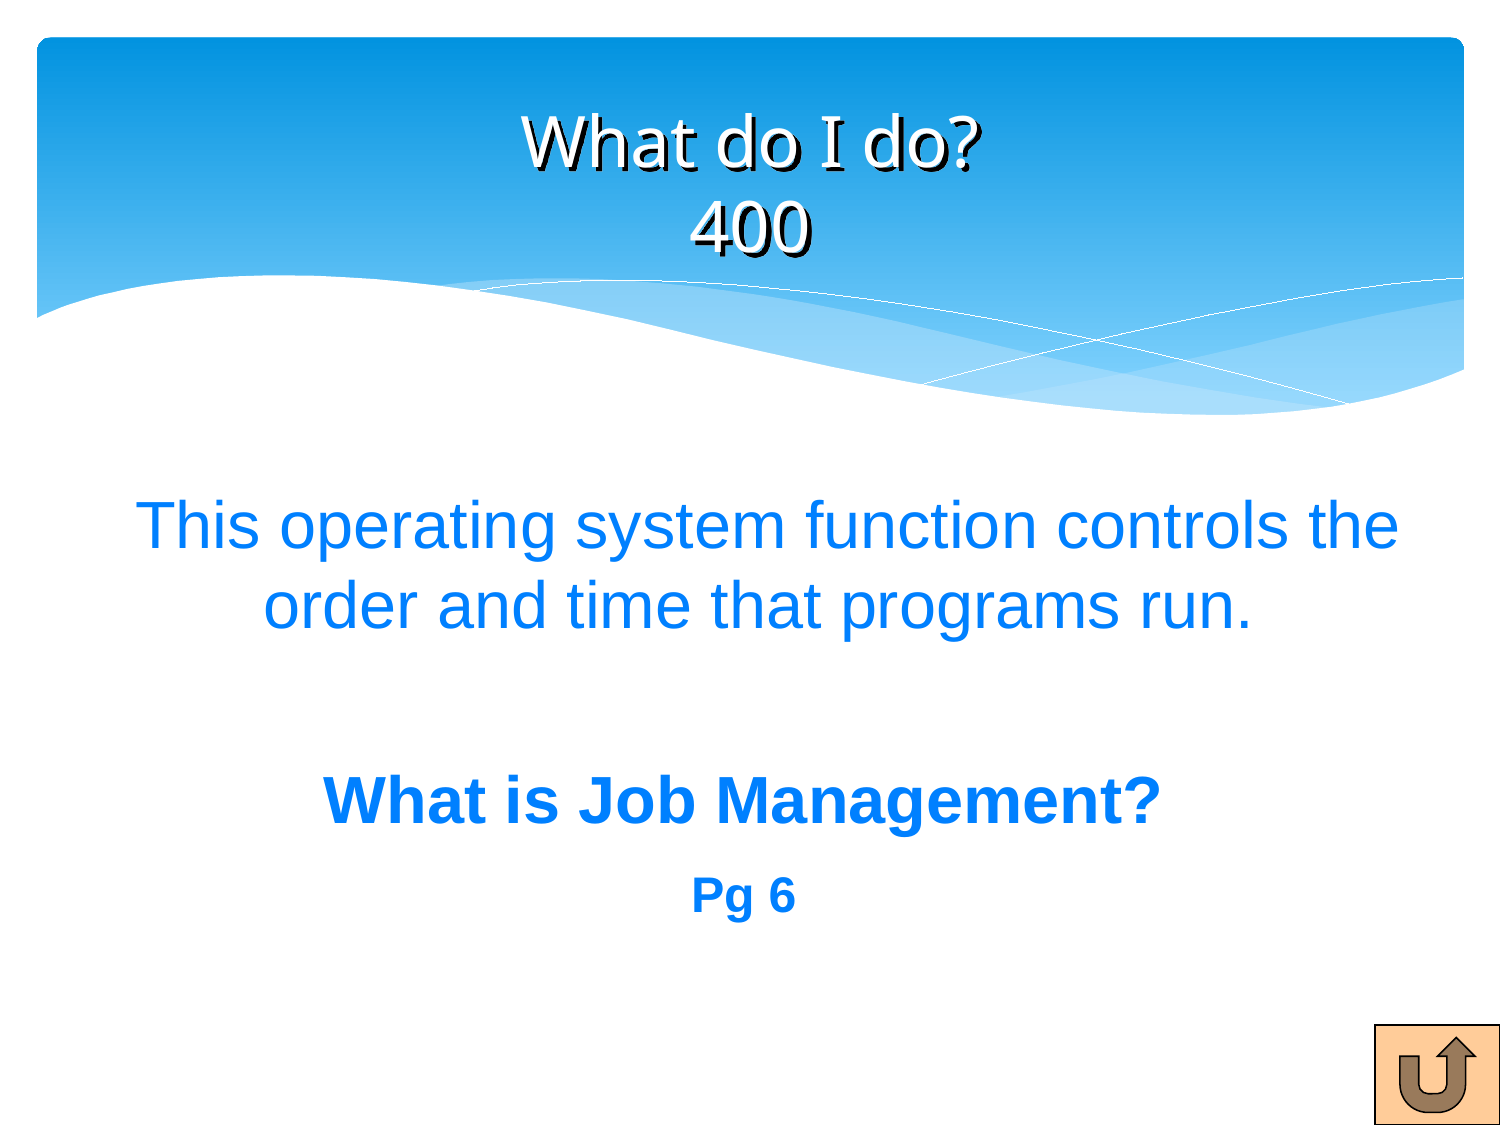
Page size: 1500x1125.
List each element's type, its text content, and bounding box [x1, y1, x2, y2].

text_box What is Job Management? Pg 6 [149, 750, 1338, 930]
title What do I do? 400 [112, 87, 1388, 275]
text_box [1374, 1025, 1500, 1125]
text_box This operating system function controls the order and time that programs run. [99, 474, 1438, 650]
